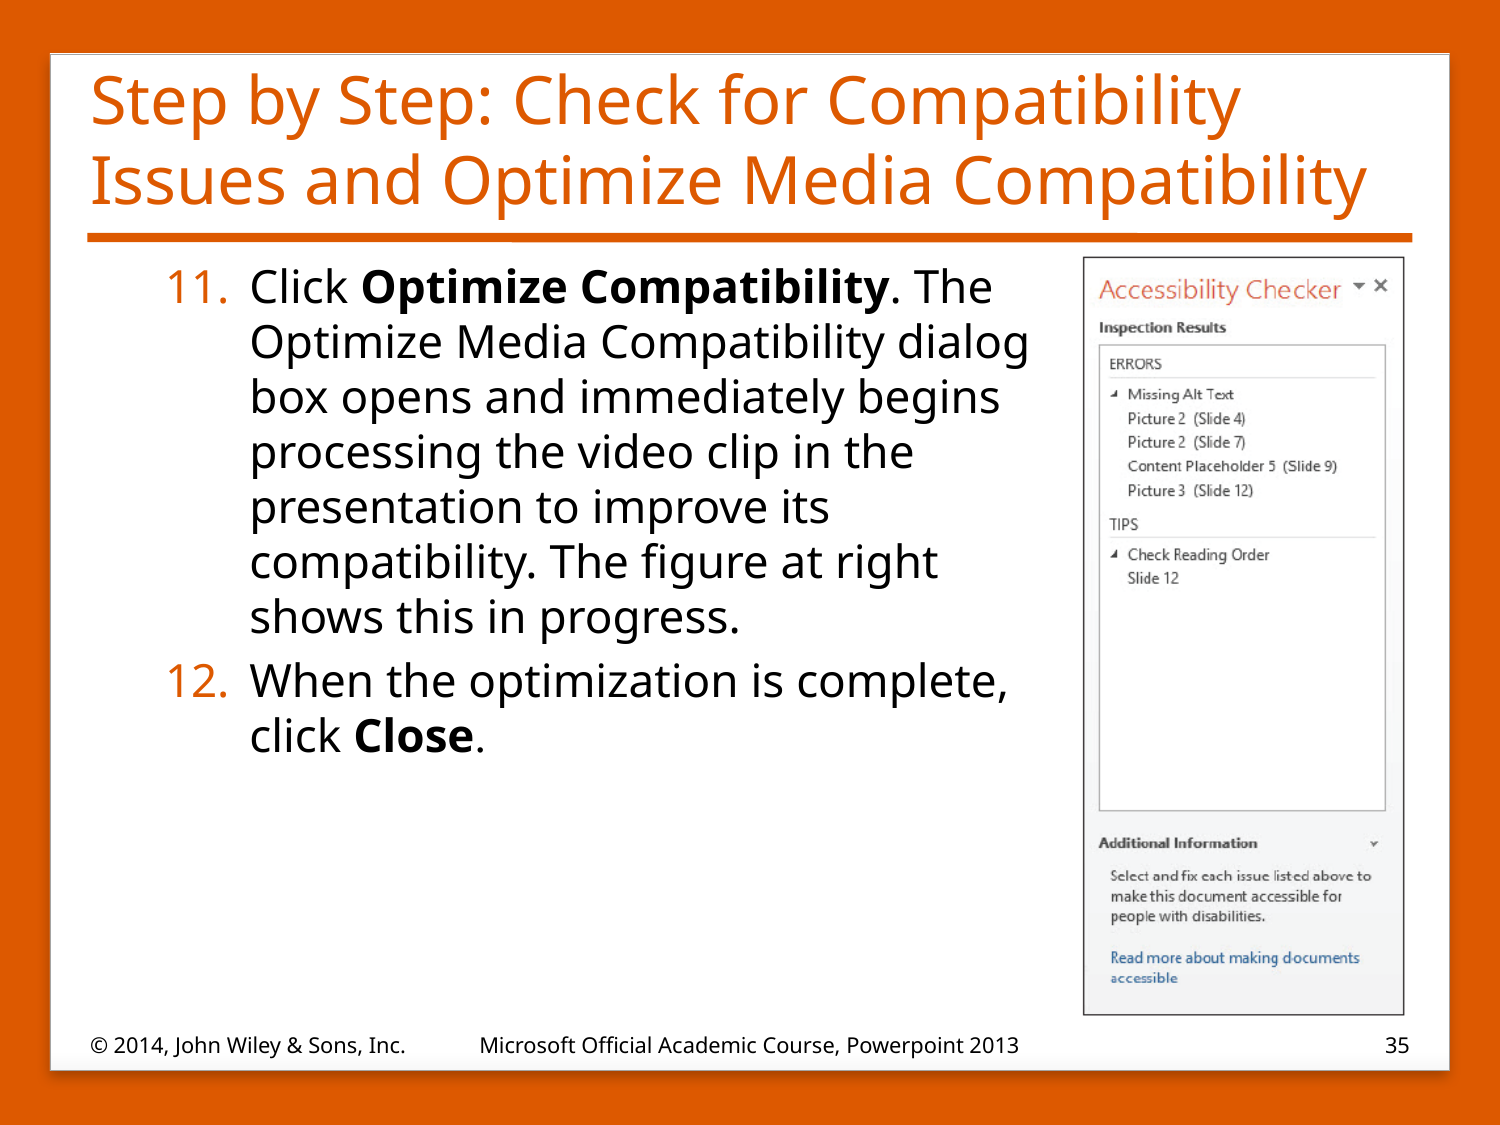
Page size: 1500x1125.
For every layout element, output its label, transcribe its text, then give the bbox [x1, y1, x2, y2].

title Step by Step: Check for Compatibility Issues and Optimize Media Compatibility [74, 74, 1426, 226]
slide_number © 2014, John Wiley & Sons, Inc. [74, 1024, 426, 1103]
picture [1074, 249, 1415, 1030]
list Click Optimize Compatibility. The Optimize Media Compatibility dialog box opens and immediately begins processing the video clip in the presentation to improve its compatibility. The figure at right shows this in progress. When the optimization is complete, click Close. [75, 249, 1063, 1063]
footer Microsoft Official Academic Course, Powerpoint 2013 [449, 1024, 1051, 1103]
slide_number 35 [1074, 1024, 1426, 1103]
